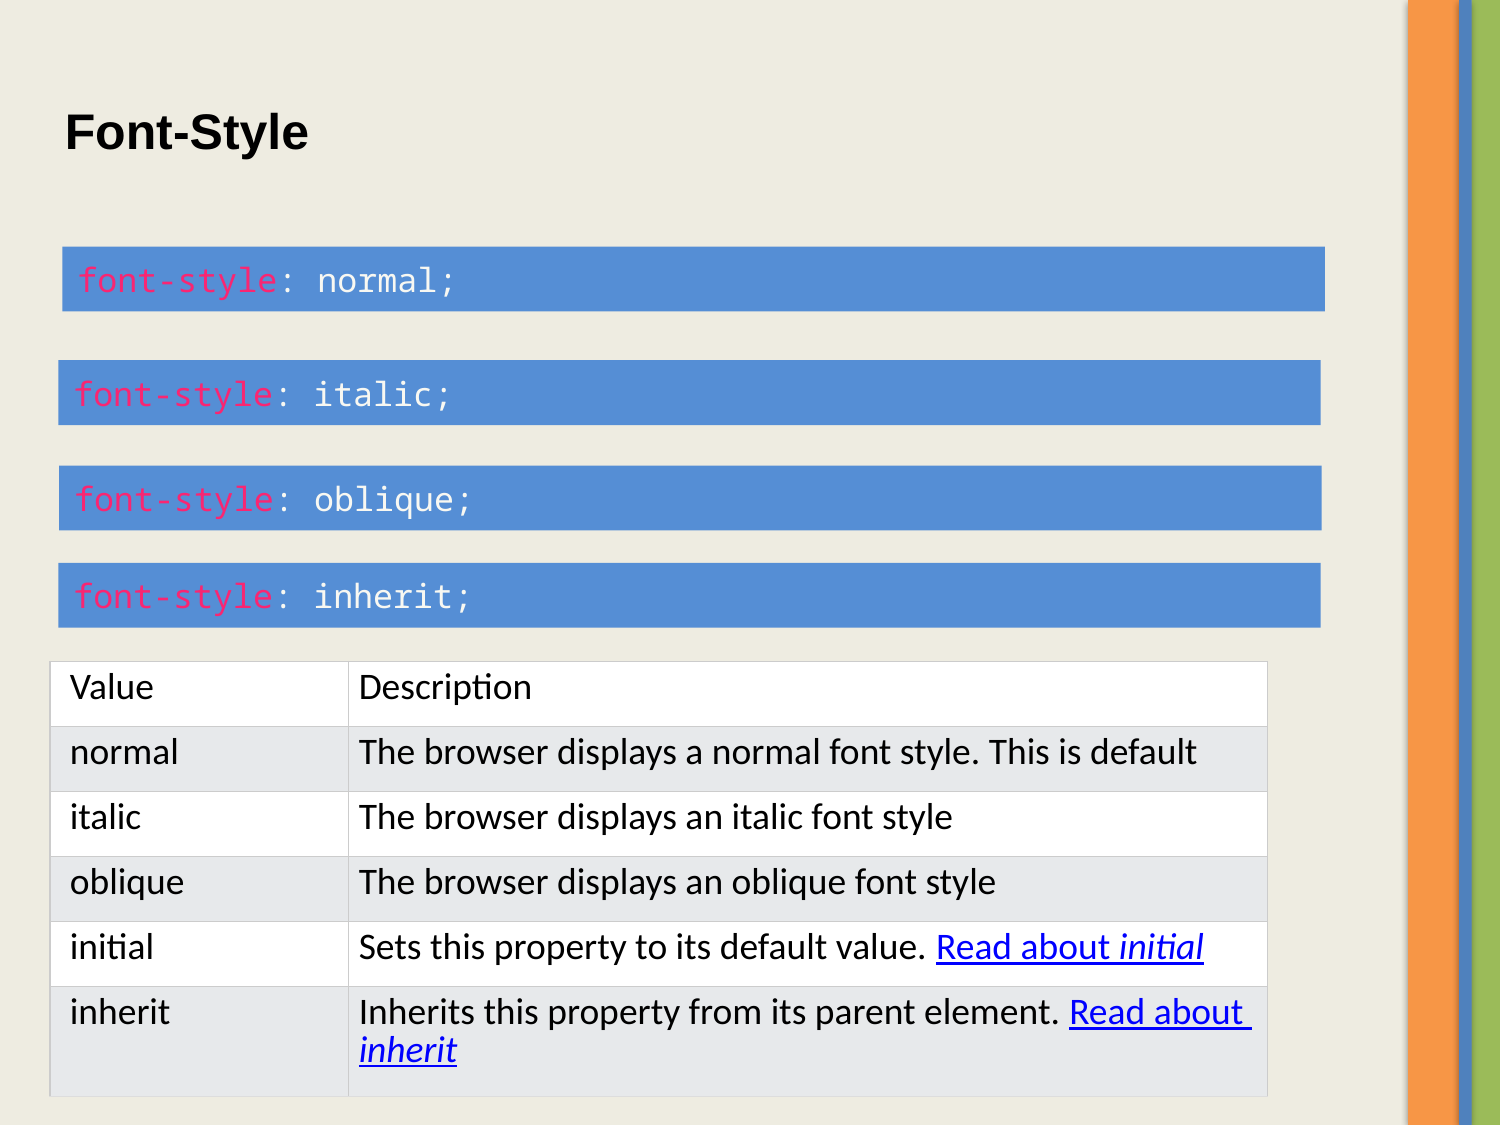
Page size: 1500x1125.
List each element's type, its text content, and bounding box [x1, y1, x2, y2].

table_cell normal [51, 727, 348, 791]
text_box font-style: oblique; [59, 465, 1322, 531]
table_cell italic [51, 792, 348, 856]
table_cell The browser displays an oblique font style [349, 857, 1267, 921]
table_cell Inherits this property from its parent element. Read about inherit [349, 987, 1267, 1096]
table_cell inherit [51, 987, 348, 1096]
table_header Value [51, 662, 348, 726]
table_cell The browser displays a normal font style. This is default [349, 727, 1267, 791]
text_box Font-Style [49, 87, 800, 167]
table_cell Sets this property to its default value. Read about initial [349, 922, 1267, 986]
text_box font-style: italic; [58, 360, 1321, 426]
text_box font-style: normal; [62, 246, 1325, 312]
table_cell The browser displays an italic font style [349, 792, 1267, 856]
table_header Description [349, 662, 1267, 726]
text_box font-style: inherit; [58, 562, 1321, 628]
table_cell oblique [51, 857, 348, 921]
table_cell initial [51, 922, 348, 986]
